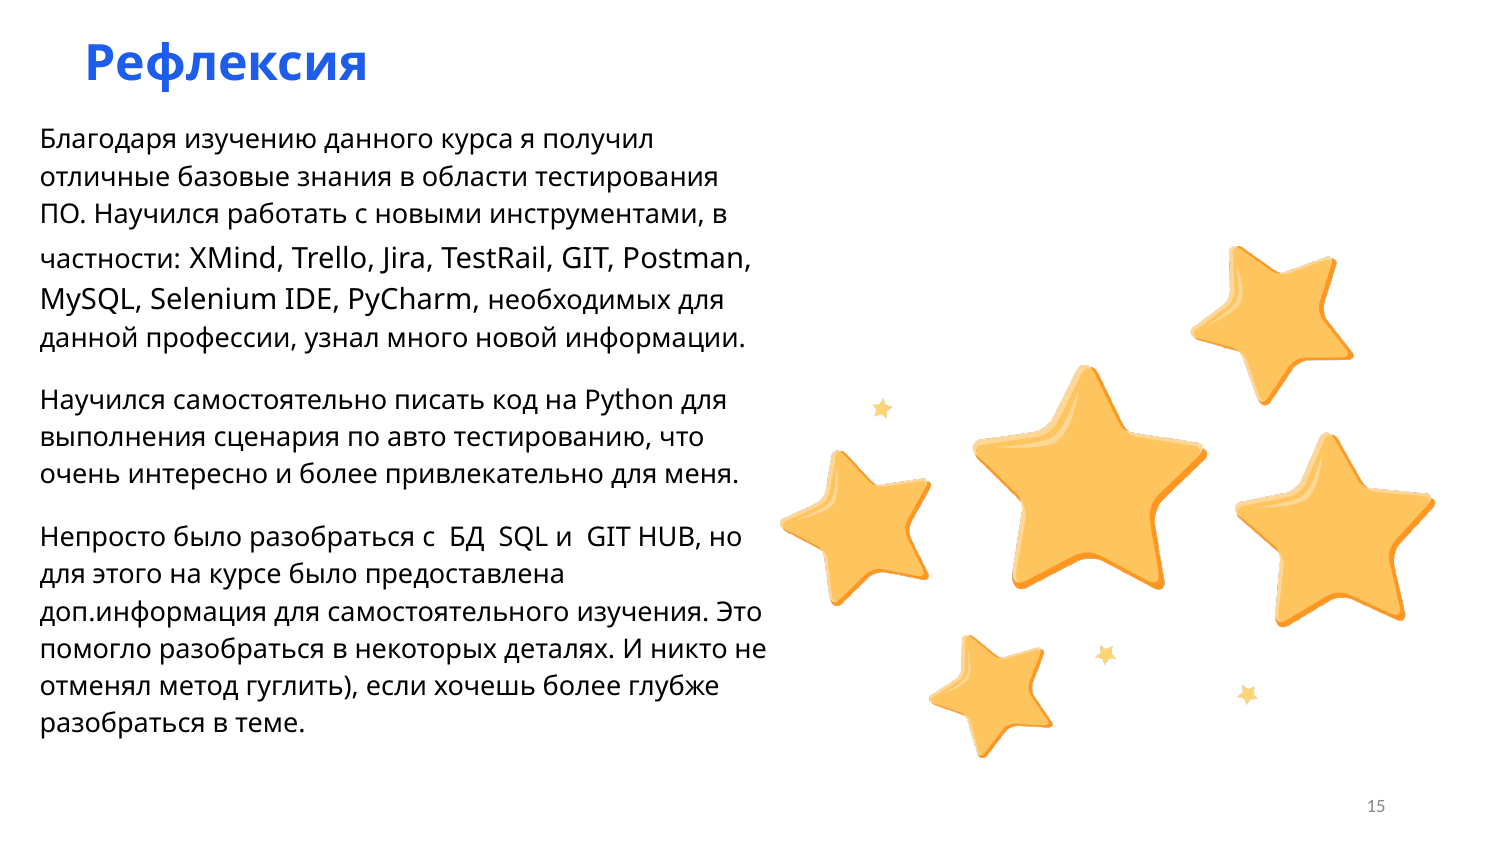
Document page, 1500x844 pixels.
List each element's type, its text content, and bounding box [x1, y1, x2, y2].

picture [779, 245, 1435, 758]
text_box Благодаря изучению данного курса я получил отличные базовые знания в области тестирования ПО. Научился работать с новыми инструментами, в частности: XMind, Trello, Jira, TestRail, GIT, Postman, MySQL, Selenium IDE, PyCharm, необходимых для данной профессии, узнал много новой информации. Научился самостоятельно писать код на Python для выполнения сценария по авто тестированию, что очень интересно и более привлекательно для меня. Непросто было разобраться с БД SQL и GIT HUB, но для этого на курсе было предоставлена доп.информация для самостоятельного изучения. Это помогло разобраться в некоторых деталях. И никто не отменял метод гуглить), если хочешь более глубже разобраться в теме. [28, 111, 781, 844]
slide_number ‹#› [1059, 782, 1397, 827]
text_box Рефлексия [73, 31, 868, 134]
